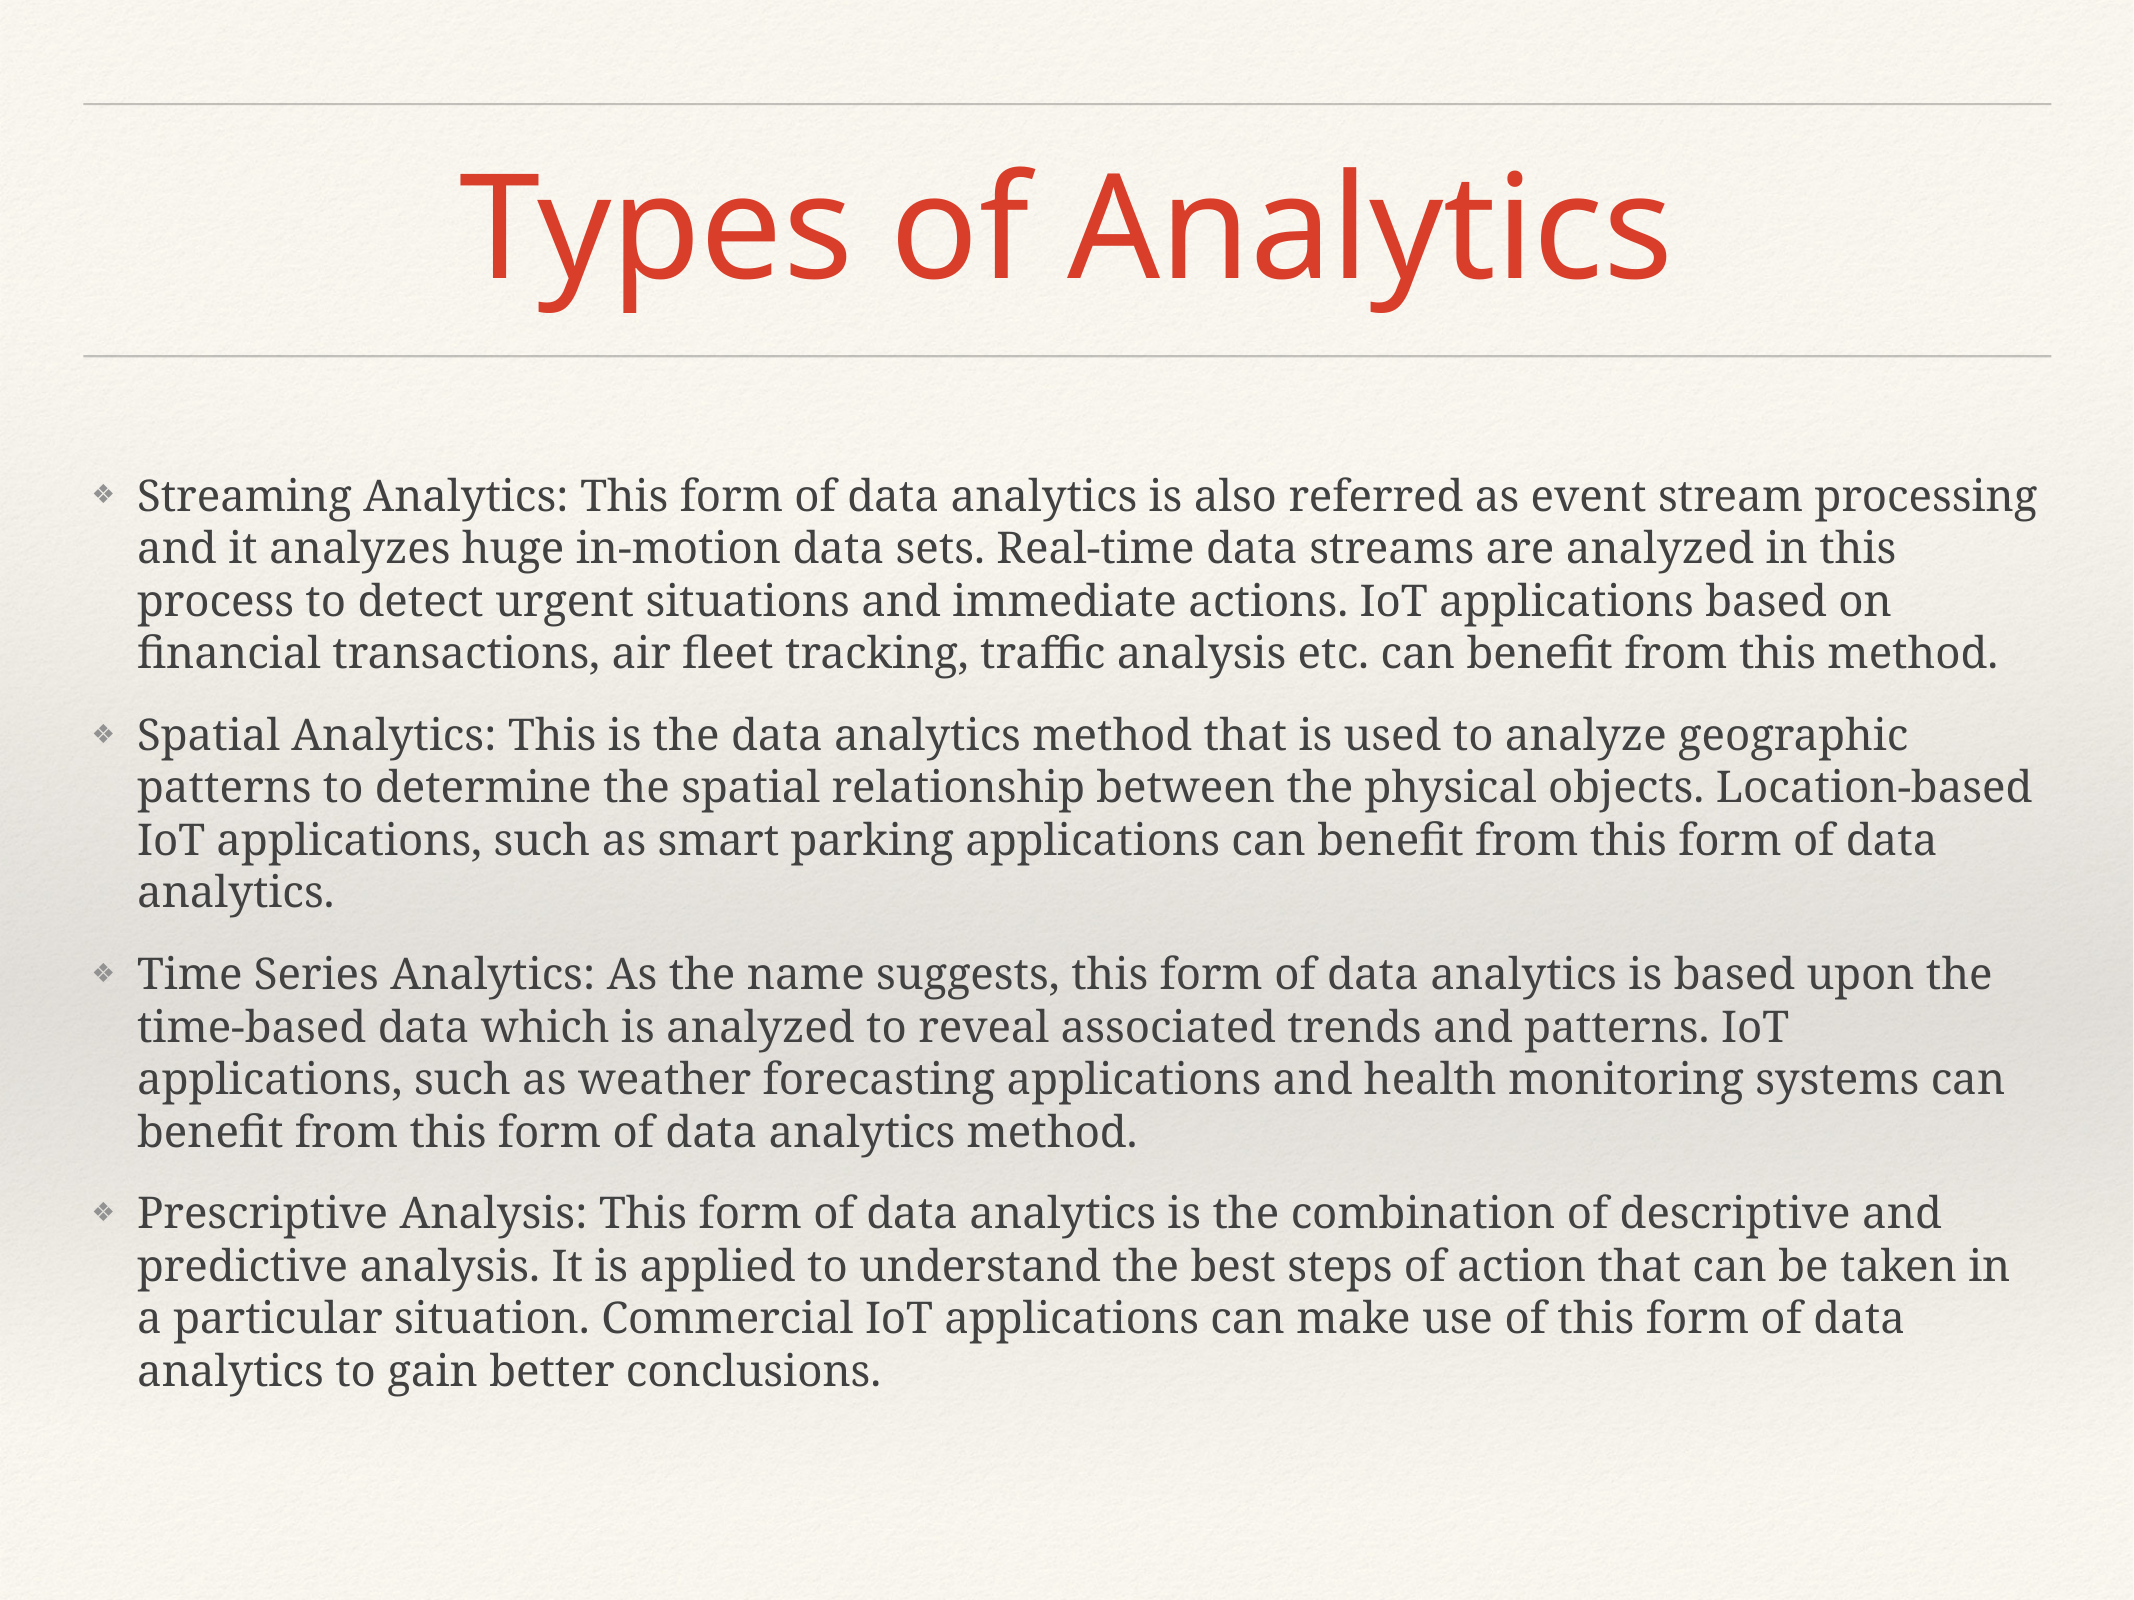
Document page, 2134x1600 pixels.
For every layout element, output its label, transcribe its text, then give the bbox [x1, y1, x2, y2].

list Streaming Analytics: This form of data analytics is also referred as event stream processing and it analyzes huge in-motion data sets. Real-time data streams are analyzed in this process to detect urgent situations and immediate actions. IoT applications based on financial transactions, air fleet tracking, traffic analysis etc. can benefit from this method. Spatial Analytics: This is the data analytics method that is used to analyze geographic patterns to determine the spatial relationship between the physical objects. Location-based IoT applications, such as smart parking applications can benefit from this form of data analytics. Time Series Analytics: As the name suggests, this form of data analytics is based upon the time-based data which is analyzed to reveal associated trends and patterns. IoT applications, such as weather forecasting applications and health monitoring systems can benefit from this form of data analytics method. Prescriptive Analysis: This form of data analytics is the combination of descriptive and predictive analysis. It is applied to understand the best steps of action that can be taken in a particular situation. Commercial IoT applications can make use of this form of data analytics to gain better conclusions. [82, 430, 2051, 1432]
title Types of Analytics [82, 130, 2051, 332]
picture [0, 0, 2134, 1600]
